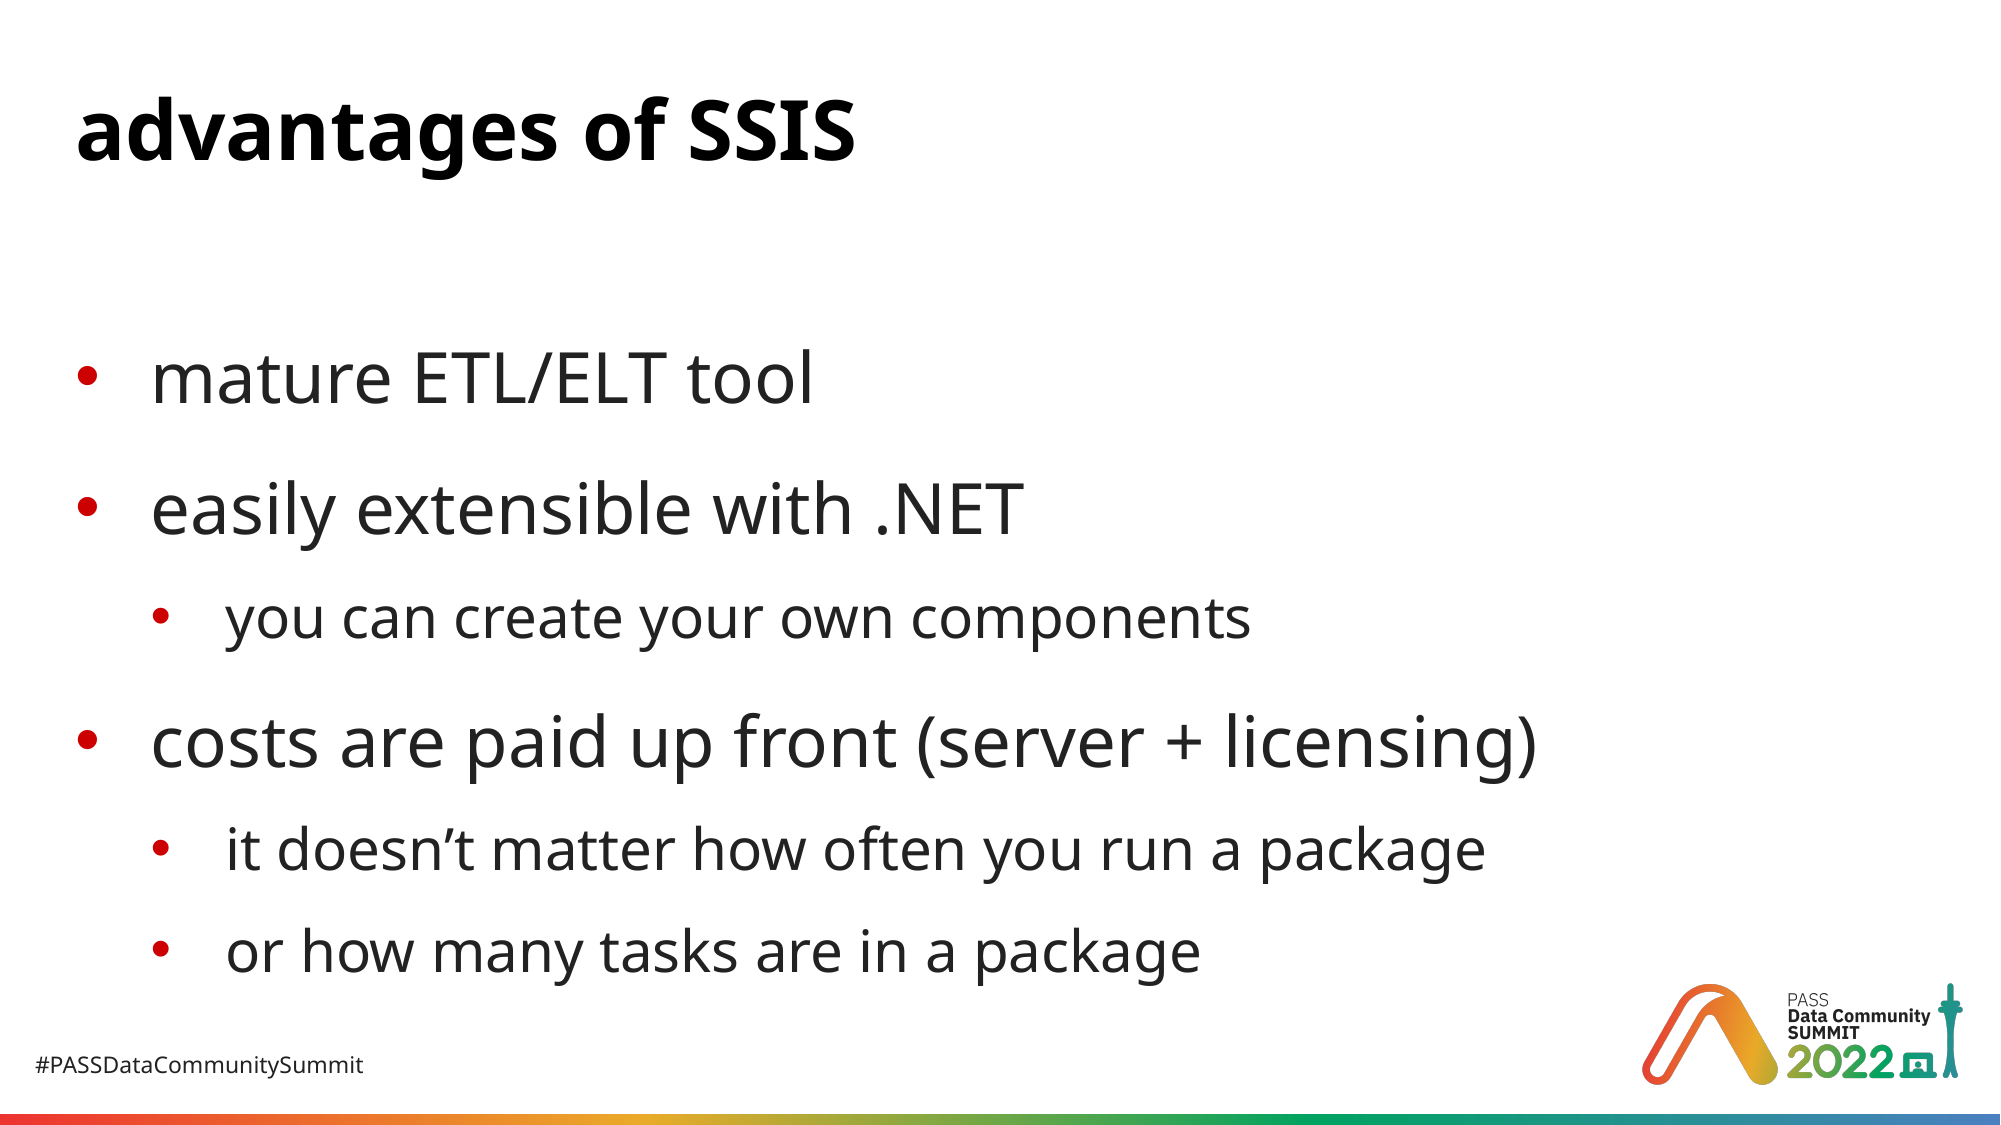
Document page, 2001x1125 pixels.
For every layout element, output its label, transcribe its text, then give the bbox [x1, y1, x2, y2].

picture [0, 1114, 2000, 1125]
title advantages of SSIS [60, 80, 1606, 299]
picture [1642, 983, 1963, 1085]
list mature ETL/ELT tool easily extensible with .NET you can create your own components costs are paid up front (server + licensing) it doesn’t matter how often you run a package or how many tasks are in a package [60, 299, 1786, 1014]
